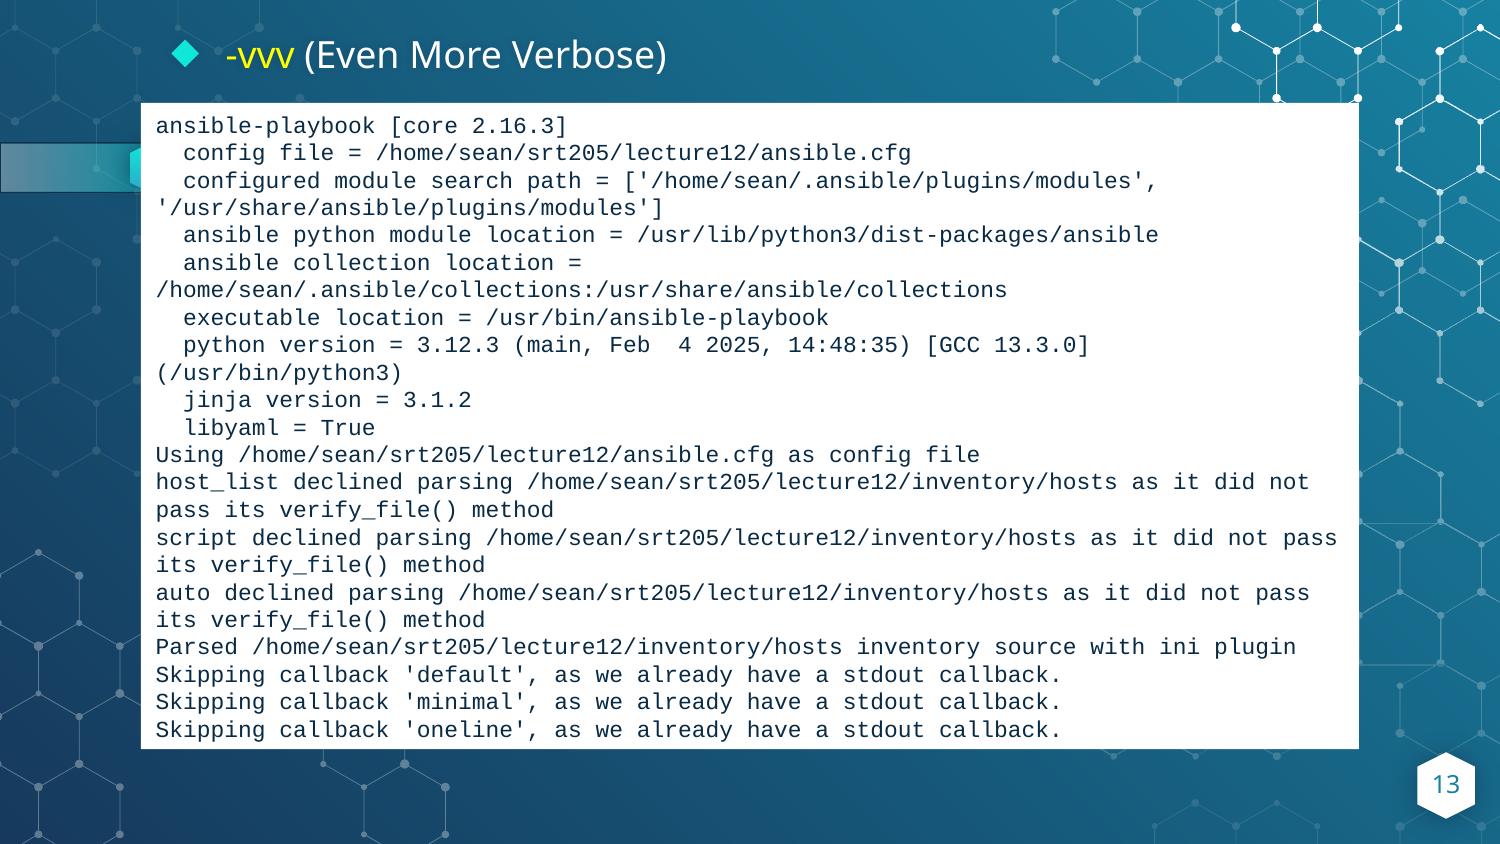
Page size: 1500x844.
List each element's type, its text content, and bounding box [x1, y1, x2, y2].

list -vvv (Even More Verbose) [150, 30, 1350, 89]
text_box ansible-playbook [core 2.16.3] config file = /home/sean/srt205/lecture12/ansible.cfg configured module search path = ['/home/sean/.ansible/plugins/modules', '/usr/share/ansible/plugins/modules'] ansible python module location = /usr/lib/python3/dist-packages/ansible ansible collection location = /home/sean/.ansible/collections:/usr/share/ansible/collections executable location = /usr/bin/ansible-playbook python version = 3.12.3 (main, Feb 4 2025, 14:48:35) [GCC 13.3.0] (/usr/bin/python3) jinja version = 3.1.2 libyaml = True Using /home/sean/srt205/lecture12/ansible.cfg as config file host_list declined parsing /home/sean/srt205/lecture12/inventory/hosts as it did not pass its verify_file() method script declined parsing /home/sean/srt205/lecture12/inventory/hosts as it did not pass its verify_file() method auto declined parsing /home/sean/srt205/lecture12/inventory/hosts as it did not pass its verify_file() method Parsed /home/sean/srt205/lecture12/inventory/hosts inventory source with ini plugin Skipping callback 'default', as we already have a stdout callback. Skipping callback 'minimal', as we already have a stdout callback. Skipping callback 'oneline', as we already have a stdout callback. [140, 102, 1359, 750]
slide_number 13 [1417, 752, 1475, 819]
